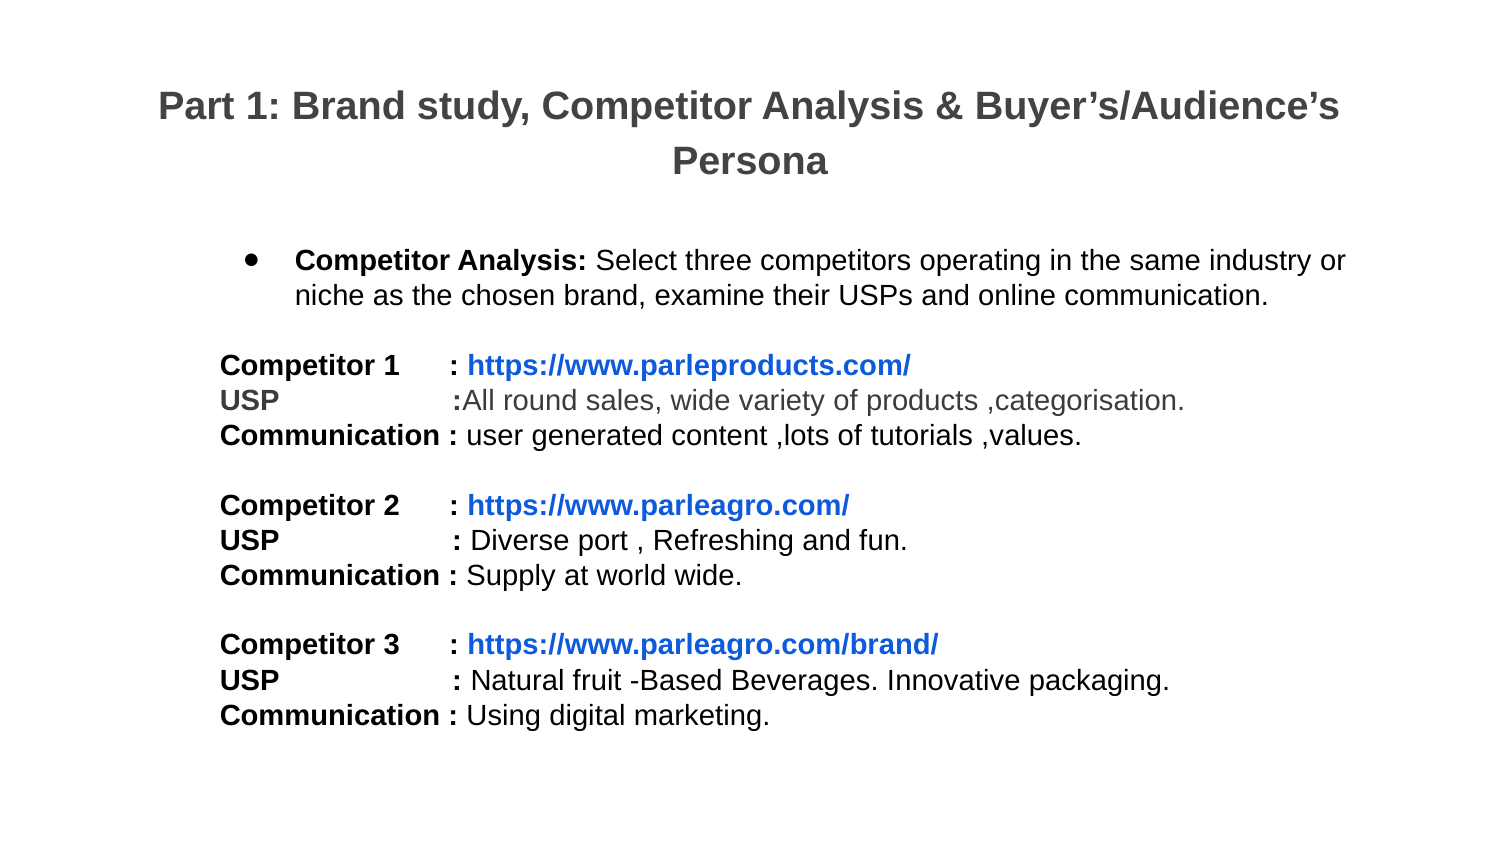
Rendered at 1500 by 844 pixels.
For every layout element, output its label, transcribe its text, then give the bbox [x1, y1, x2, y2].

text_box Competitor Analysis: Select three competitors operating in the same industry or niche as the chosen brand, examine their USPs and online communication. Competitor 1 : https://www.parleproducts.com/ USP :All round sales, wide variety of products ,categorisation. Communication : user generated content ,lots of tutorials ,values. Competitor 2 : https://www.parleagro.com/ USP : Diverse port , Refreshing and fun. Communication : Supply at world wide. Competitor 3 : https://www.parleagro.com/brand/ USP : Natural fruit -Based Beverages. Innovative packaging. Communication : Using digital marketing. [204, 191, 1416, 844]
text_box Part 1: Brand study, Competitor Analysis & Buyer’s/Audience’s Persona [125, 57, 1375, 198]
